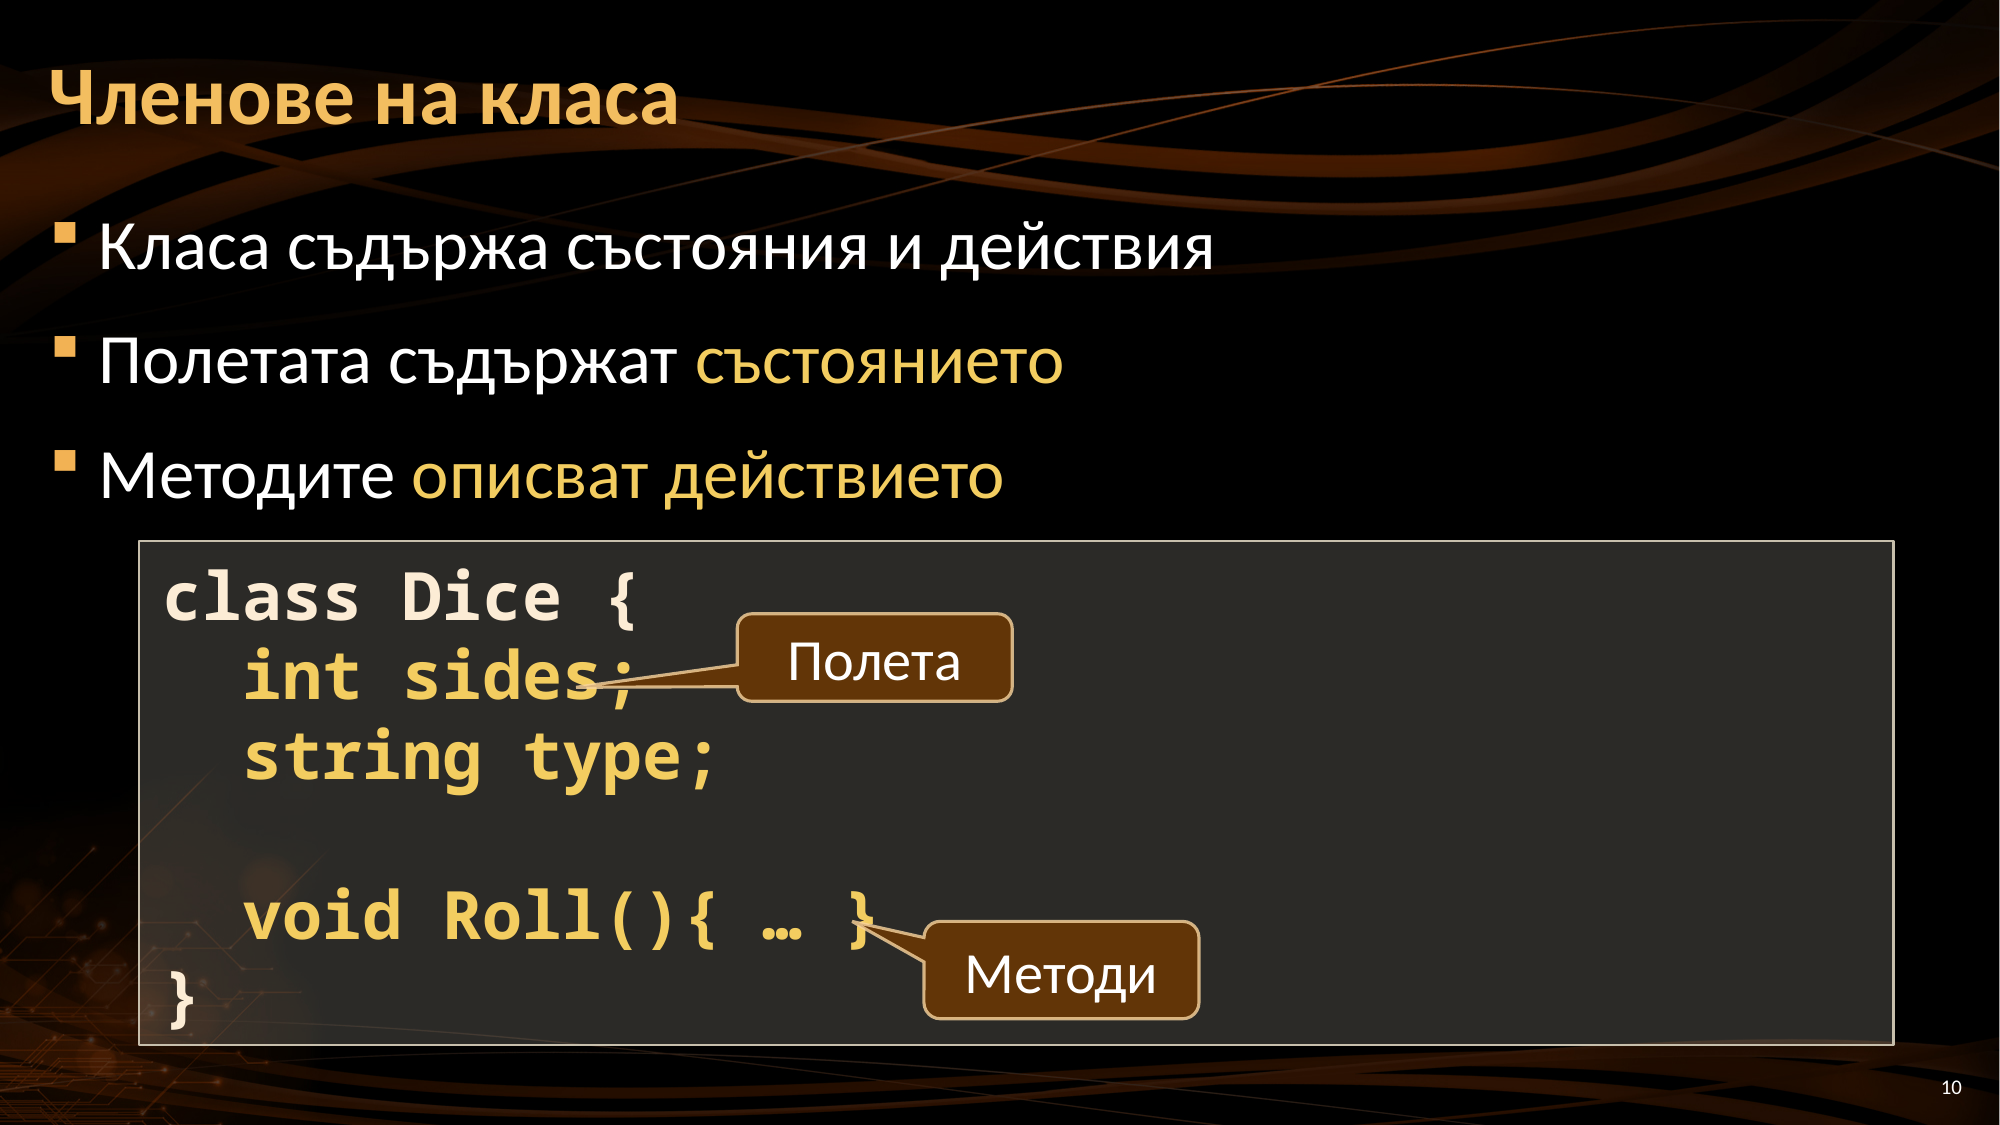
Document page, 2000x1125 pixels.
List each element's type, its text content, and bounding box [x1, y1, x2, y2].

title Членове на класа [30, 6, 1602, 189]
text_box class Dice { int sides; string type; void Roll(){ … } } [139, 541, 1894, 1045]
list Класа съдържа състояния и действия Полетата съдържат състоянието Методите описват действието [31, 188, 1968, 1103]
text_box Полета [575, 612, 1014, 703]
picture [0, 0, 2000, 1125]
text_box Методи [851, 920, 1201, 1020]
